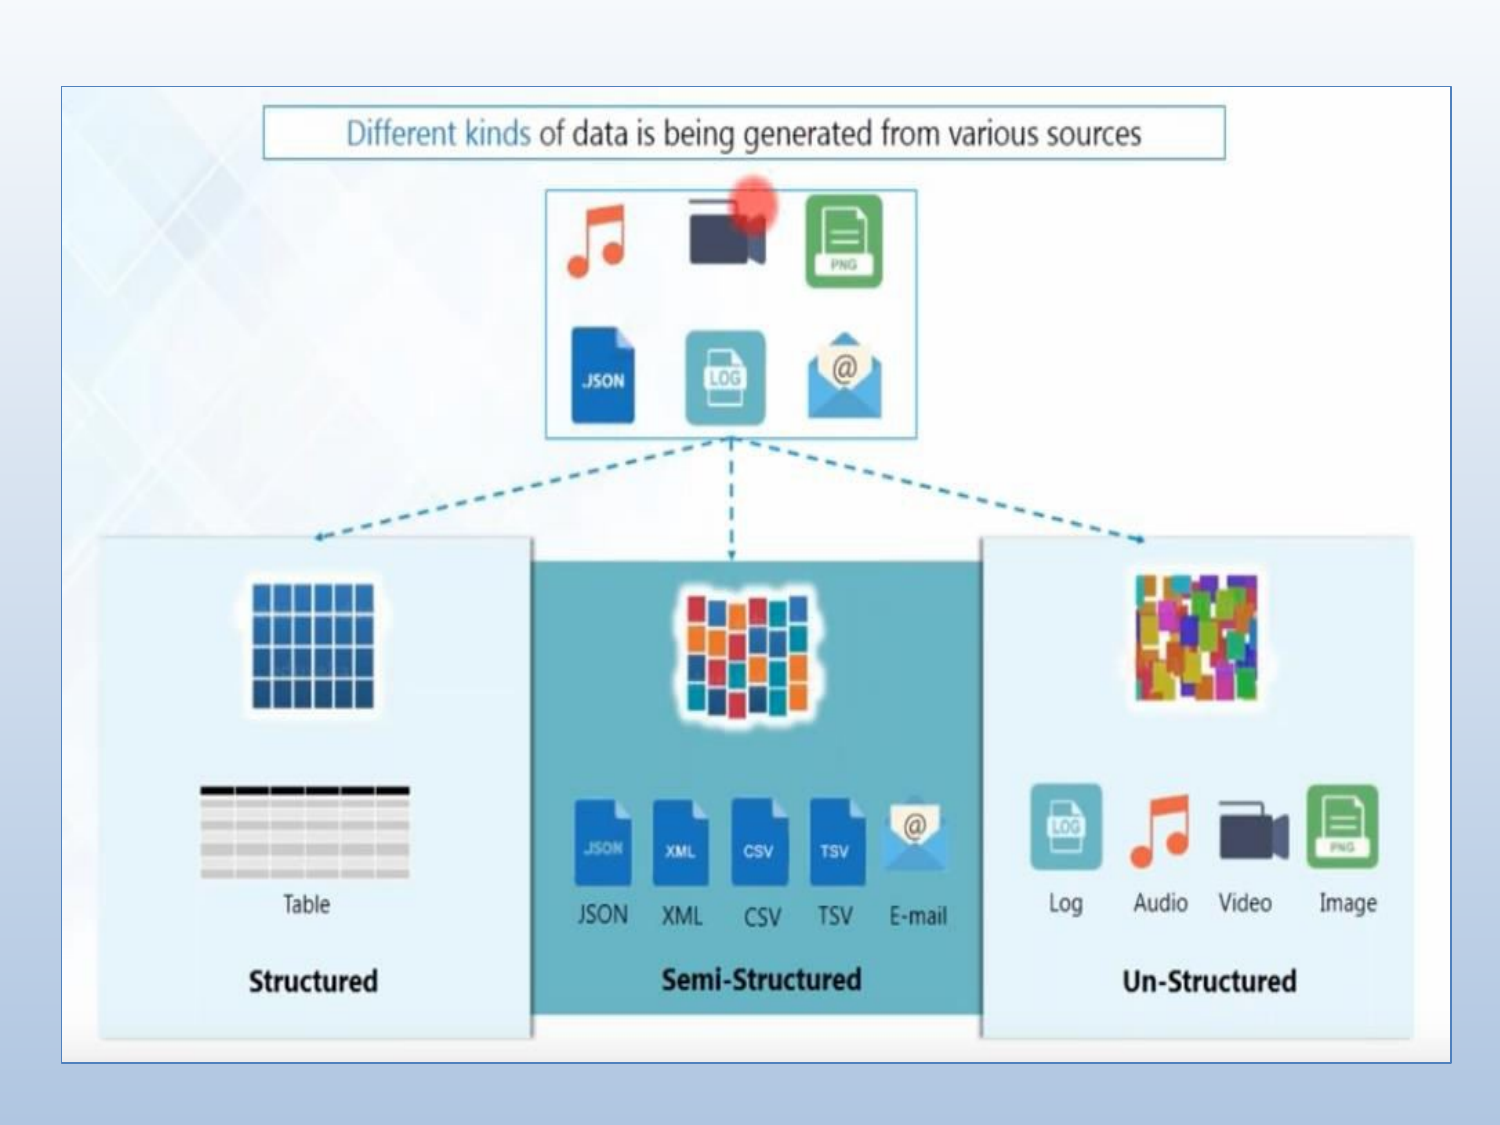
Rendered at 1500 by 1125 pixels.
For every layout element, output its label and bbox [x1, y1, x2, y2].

text_box [60, 85, 1452, 1065]
